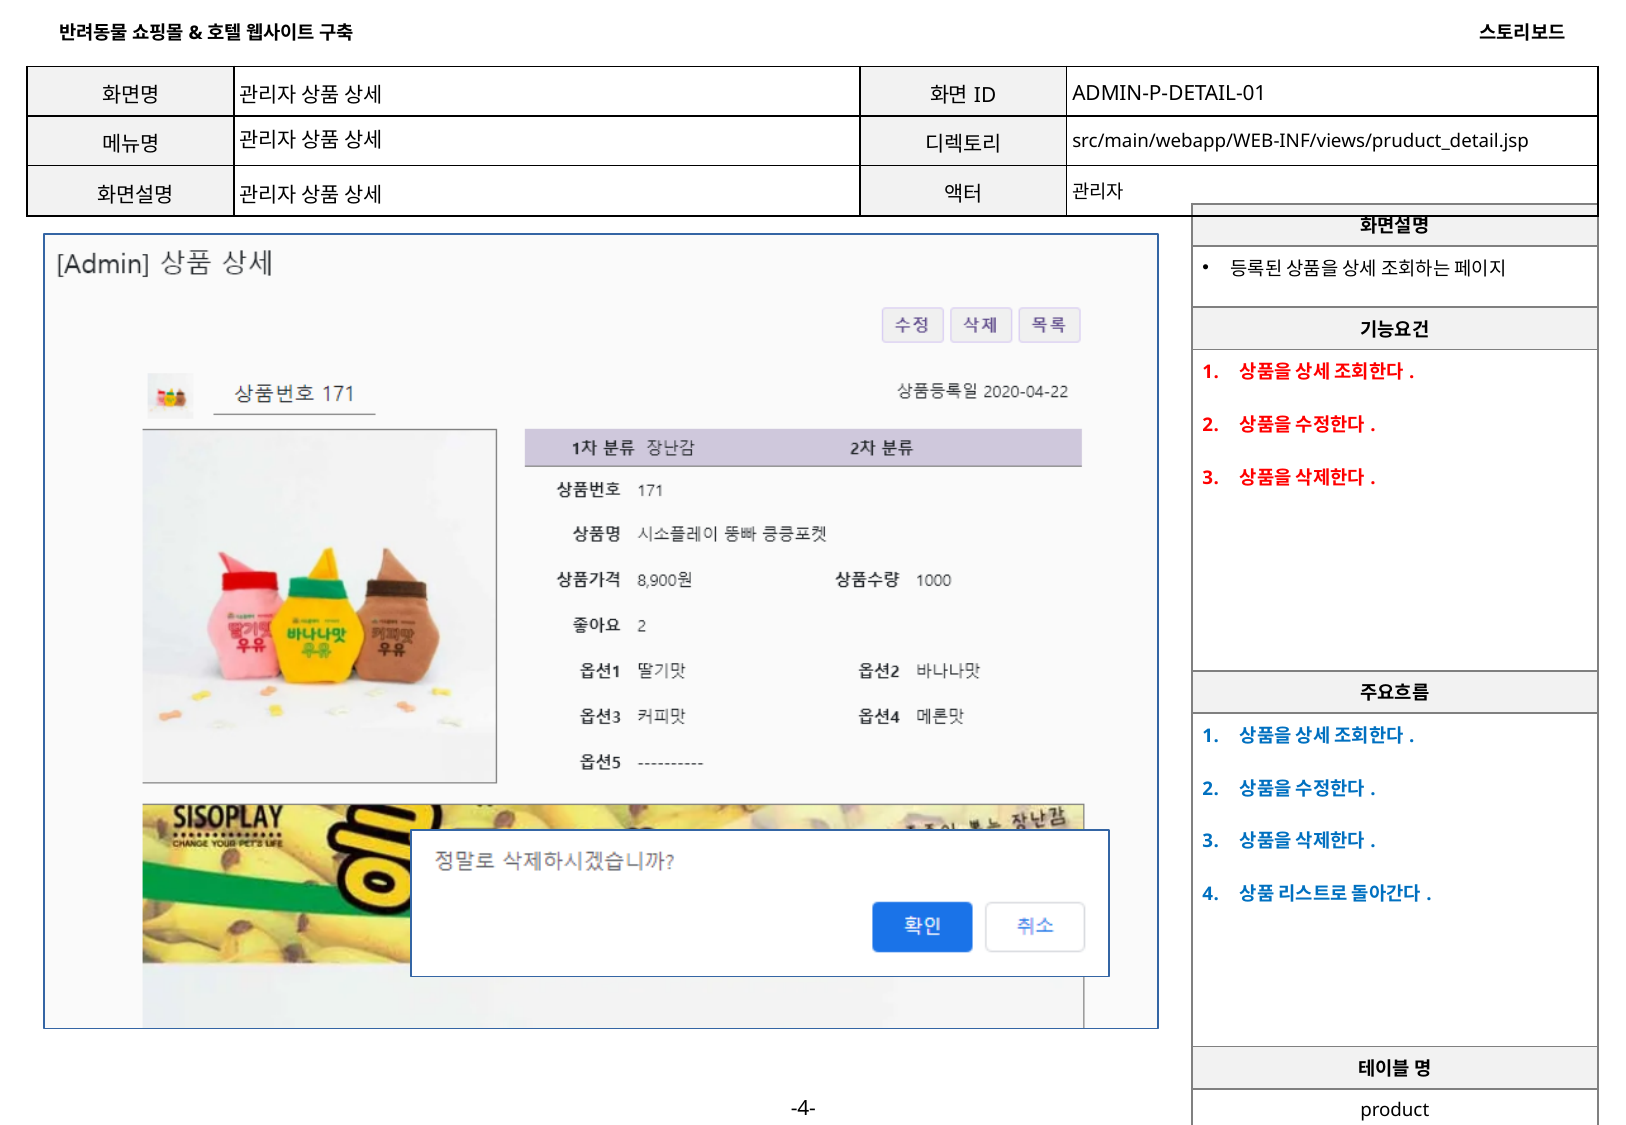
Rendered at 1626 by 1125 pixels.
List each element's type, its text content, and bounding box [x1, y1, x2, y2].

table_cell 디렉토리 [861, 117, 1066, 165]
table_header 화면ID [861, 67, 1066, 115]
table_cell 관리자 상품 상세 [235, 117, 859, 165]
table_cell 관리자 상품 상세 [235, 166, 859, 215]
table_cell 주요흐름 [1193, 672, 1597, 712]
table_cell 화면설명 [28, 166, 233, 215]
table_cell product [1193, 1090, 1597, 1125]
table_cell 상품을 상세 조회한다. 상품을 수정한다. 상품을 삭제한다. 상품 리스트로 돌아간다. [1193, 714, 1597, 1046]
table_header 테이블 명 [1193, 1047, 1597, 1088]
table_header ADMIN-P-DETAIL-01 [1067, 67, 1597, 115]
table_cell 기능요건 [1193, 308, 1597, 349]
table_header 화면설명 [1193, 217, 1597, 245]
table_cell 액터 [861, 166, 1066, 215]
picture [44, 234, 1158, 1028]
table_cell 등록된 상품을 상세 조회하는 페이지 [1193, 247, 1597, 306]
table_header 관리자 상품 상세 [235, 67, 859, 115]
table_cell 상품을 상세 조회한다. 상품을 수정한다. 상품을 삭제한다. [1193, 350, 1597, 670]
table_cell src/main/webapp/WEB-INF/views/pruduct_detail.jsp [1067, 117, 1597, 165]
table_cell 관리자 [1067, 166, 1597, 215]
table_cell 메뉴명 [28, 117, 233, 165]
table_header 화면명 [28, 67, 233, 115]
